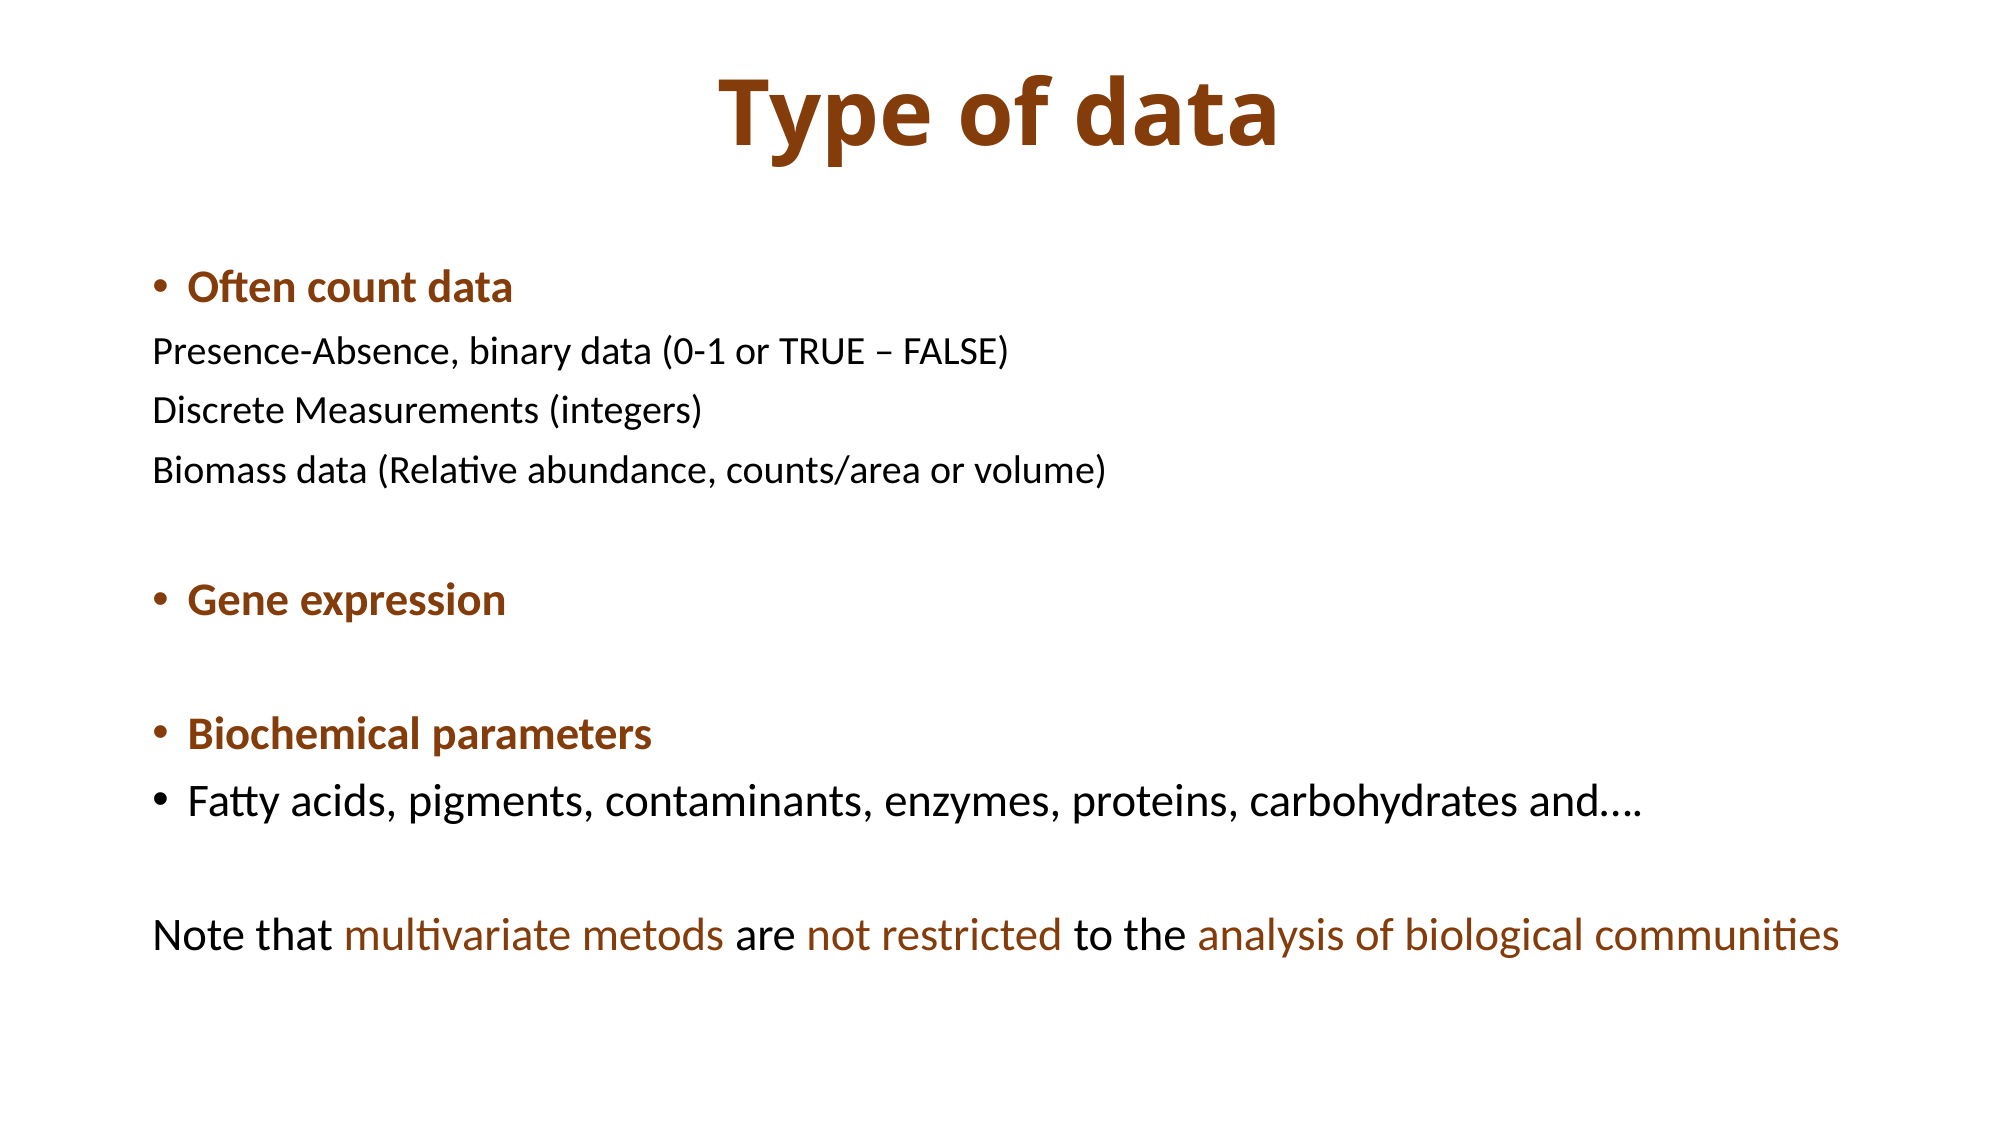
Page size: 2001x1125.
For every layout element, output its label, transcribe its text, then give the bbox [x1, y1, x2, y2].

list Often count data Presence-Absence, binary data (0-1 or TRUE – FALSE) Discrete Measurements (integers) Biomass data (Relative abundance, counts/area or volume) Gene expression Biochemical parameters Fatty acids, pigments, contaminants, enzymes, proteins, carbohydrates and…. Note that multivariate metods are not restricted to the analysis of biological communities [137, 255, 1863, 1014]
title Type of data [137, 59, 1863, 255]
